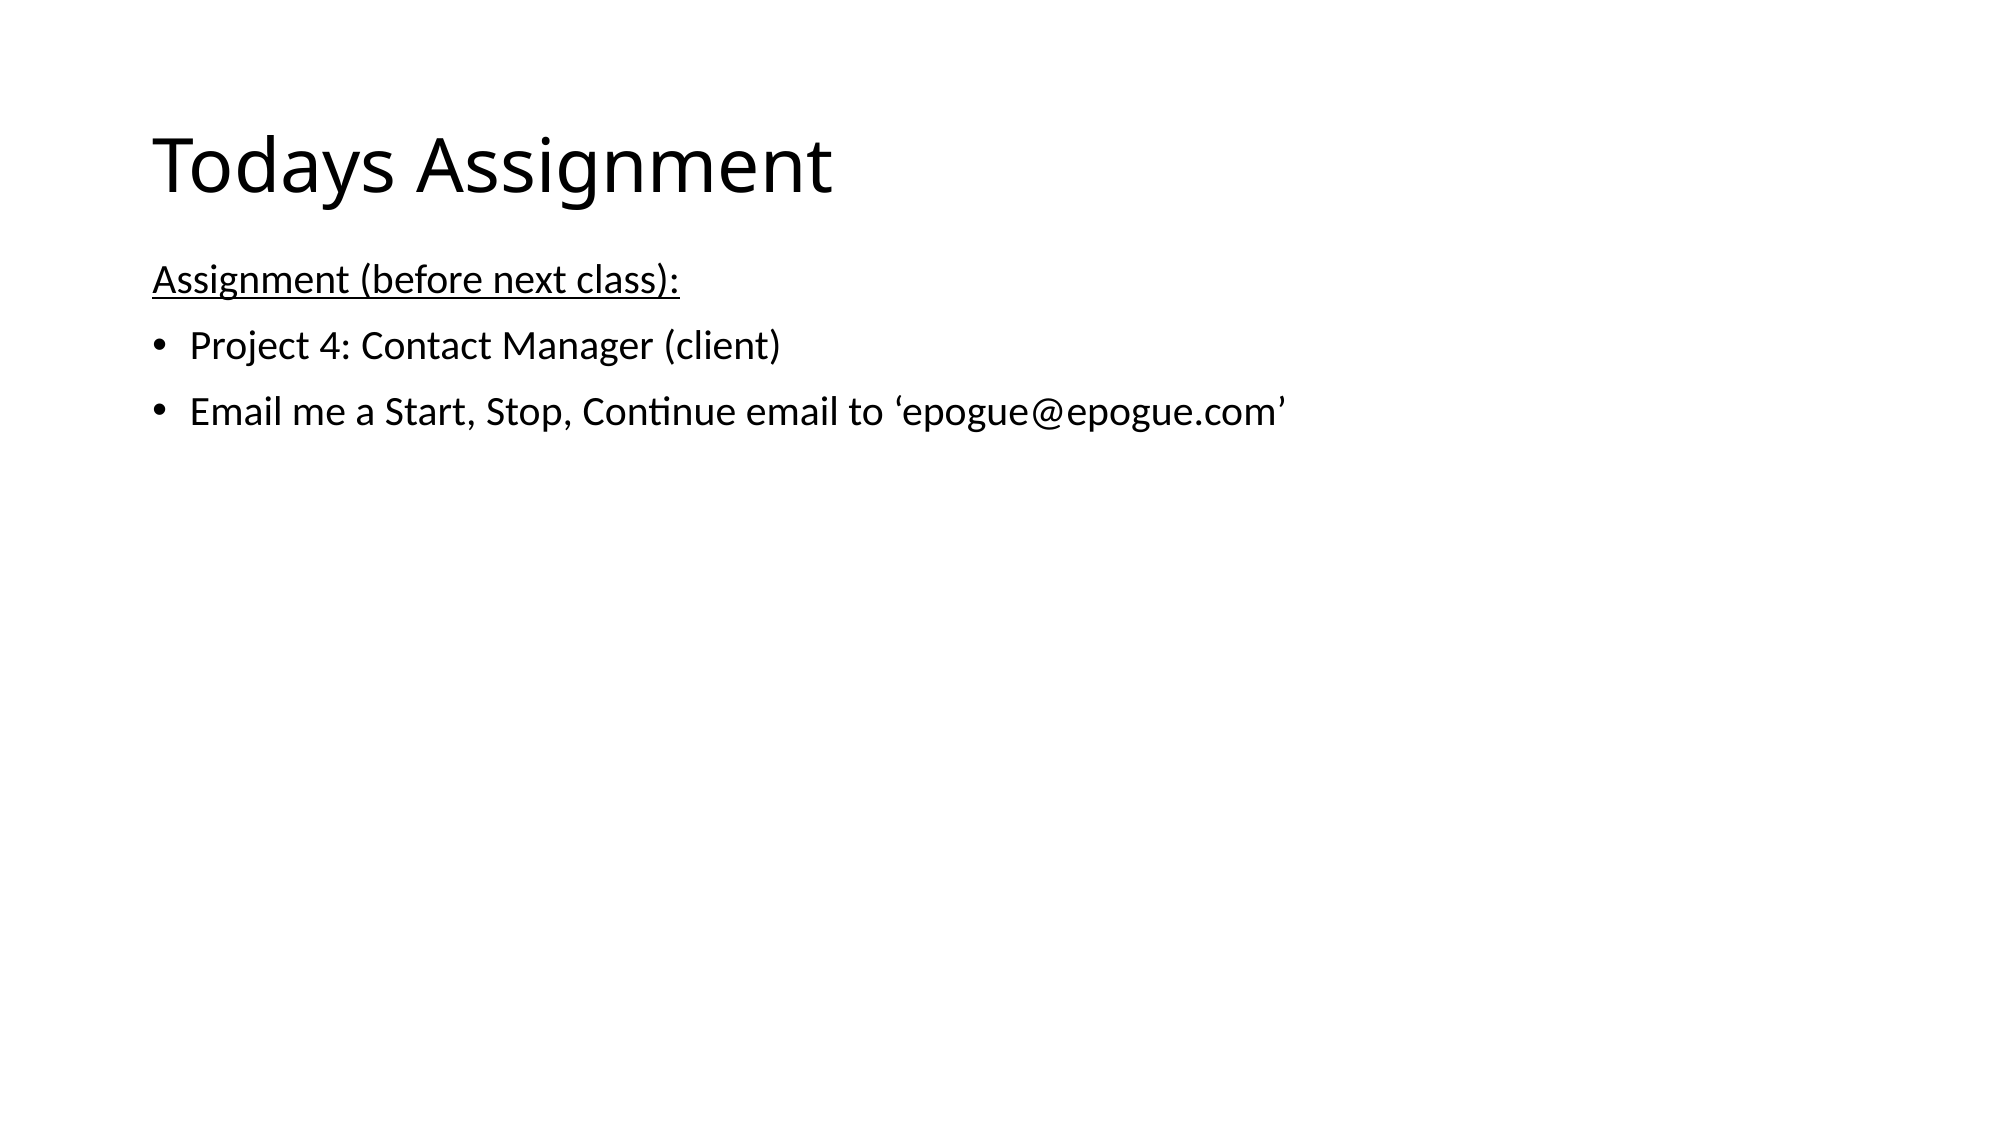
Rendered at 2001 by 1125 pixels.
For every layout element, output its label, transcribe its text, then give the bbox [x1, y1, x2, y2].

title Todays Assignment [137, 59, 1863, 250]
list Assignment (before next class): Project 4: Contact Manager (client) Email me a Start, Stop, Continue email to ‘epogue@epogue.com’ [137, 250, 1863, 1014]
